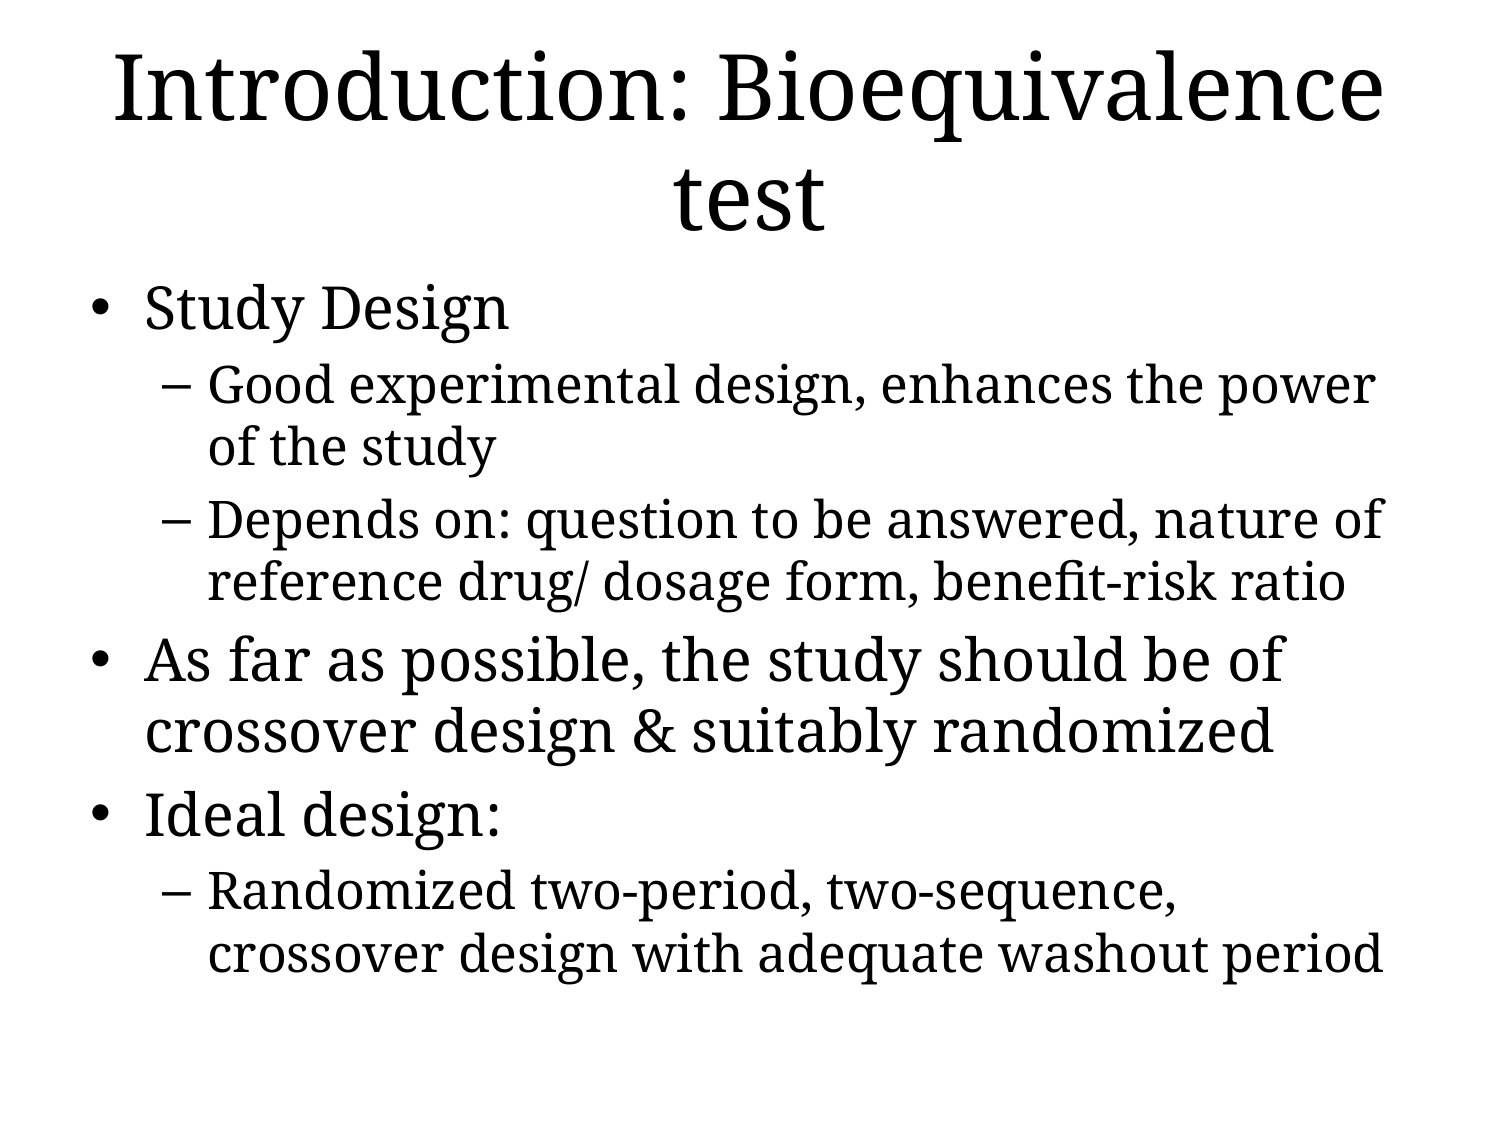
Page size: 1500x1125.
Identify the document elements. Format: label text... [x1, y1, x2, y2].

title Introduction: Bioequivalence test [75, 45, 1425, 233]
list Study Design Good experimental design, enhances the power of the study Depends on: question to be answered, nature of reference drug/ dosage form, benefit-risk ratio As far as possible, the study should be of crossover design & suitably randomized Ideal design: Randomized two-period, two-sequence, crossover design with adequate washout period [75, 262, 1425, 1005]
